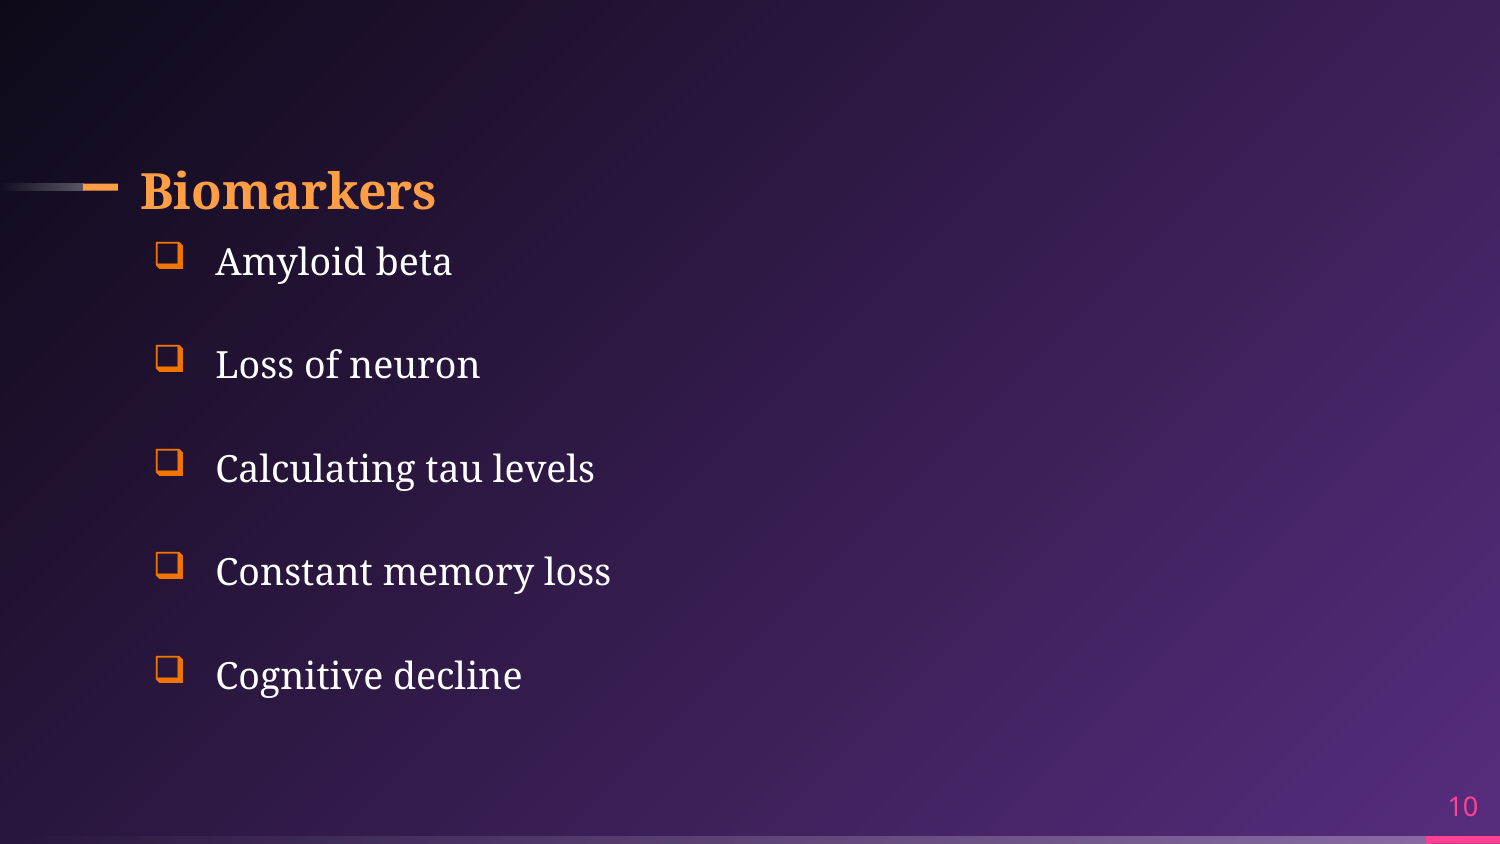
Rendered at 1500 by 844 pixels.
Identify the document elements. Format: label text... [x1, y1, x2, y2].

list Amyloid beta Loss of neuron Calculating tau levels Constant memory loss Cognitive decline [140, 231, 1316, 763]
slide_number 10 [1426, 779, 1500, 837]
title Biomarkers [140, 155, 1011, 221]
